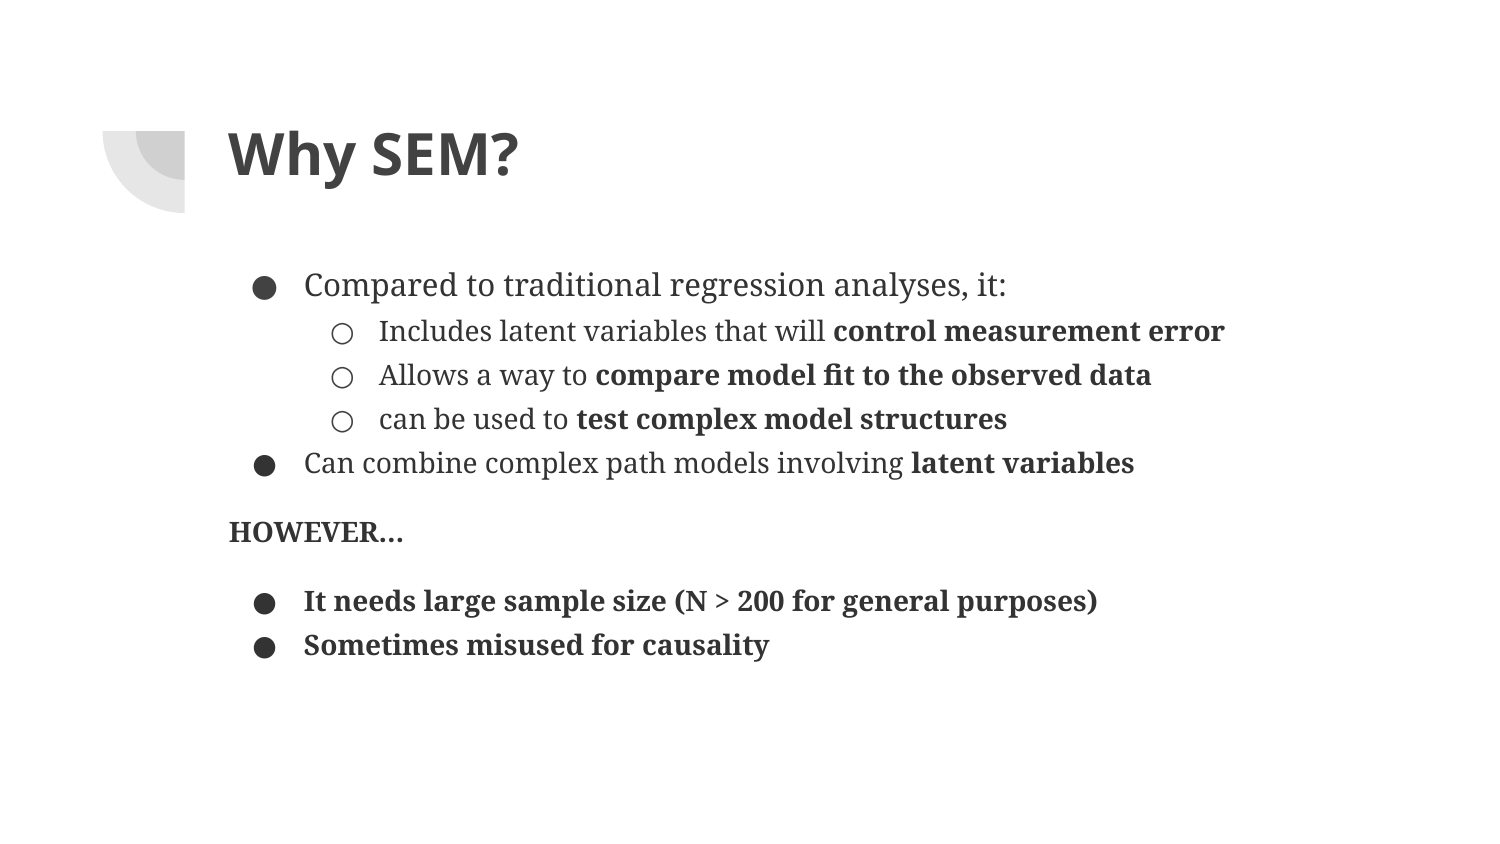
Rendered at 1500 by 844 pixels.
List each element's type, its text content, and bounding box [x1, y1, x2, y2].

title Why SEM? [213, 98, 1368, 241]
list Compared to traditional regression analyses, it: Includes latent variables that will control measurement error Allows a way to compare model fit to the observed data can be used to test complex model structures Can combine complex path models involving latent variables HOWEVER… It needs large sample size (N > 200 for general purposes) Sometimes misused for causality [213, 241, 1368, 744]
